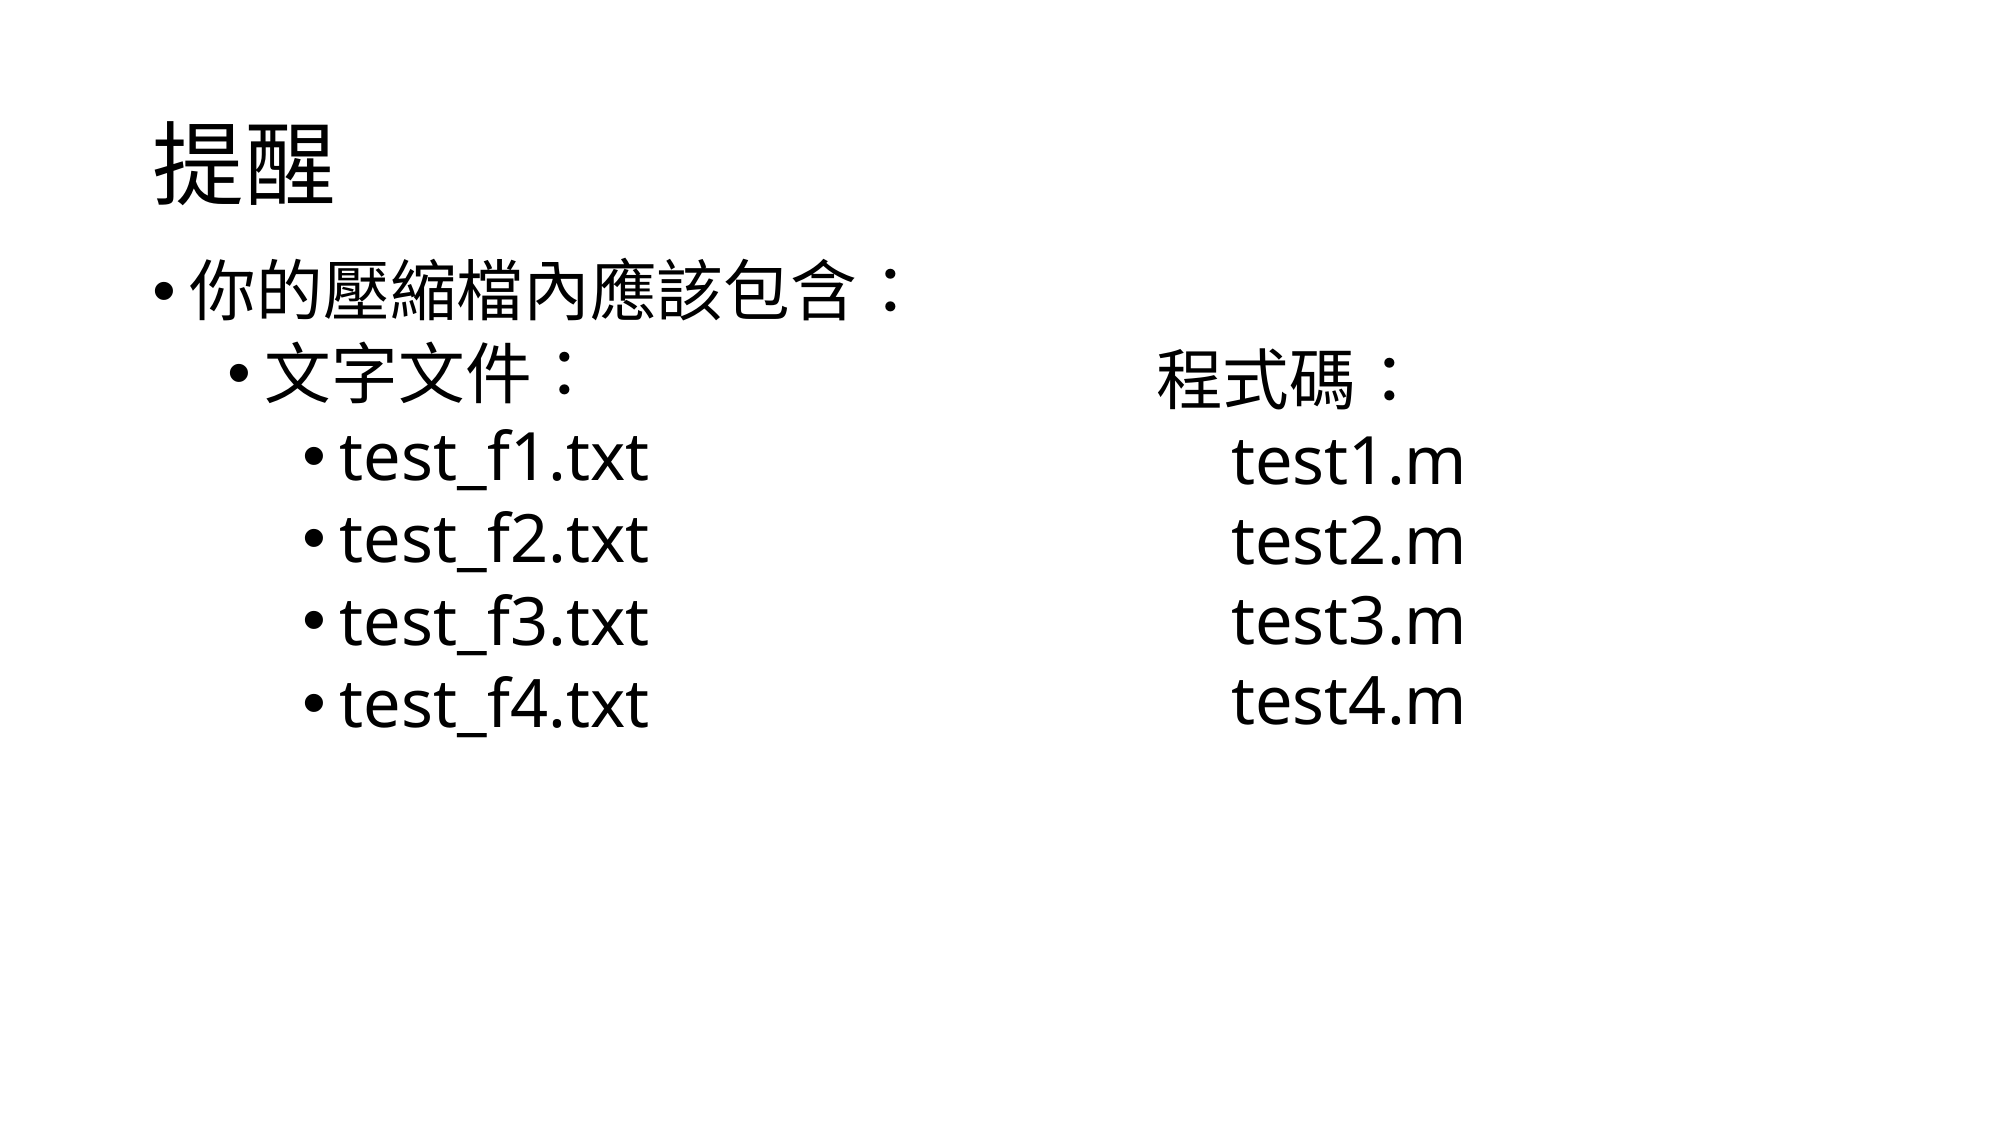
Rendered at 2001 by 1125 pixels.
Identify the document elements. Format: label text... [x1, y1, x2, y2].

list 你的壓縮檔內應該包含： 文字文件： test_f1.txt test_f2.txt test_f3.txt test_f4.txt [137, 250, 1863, 965]
title 提醒 [137, 59, 1863, 250]
text_box 程式碼： test1.m test2.m test3.m test4.m [1066, 250, 1903, 746]
